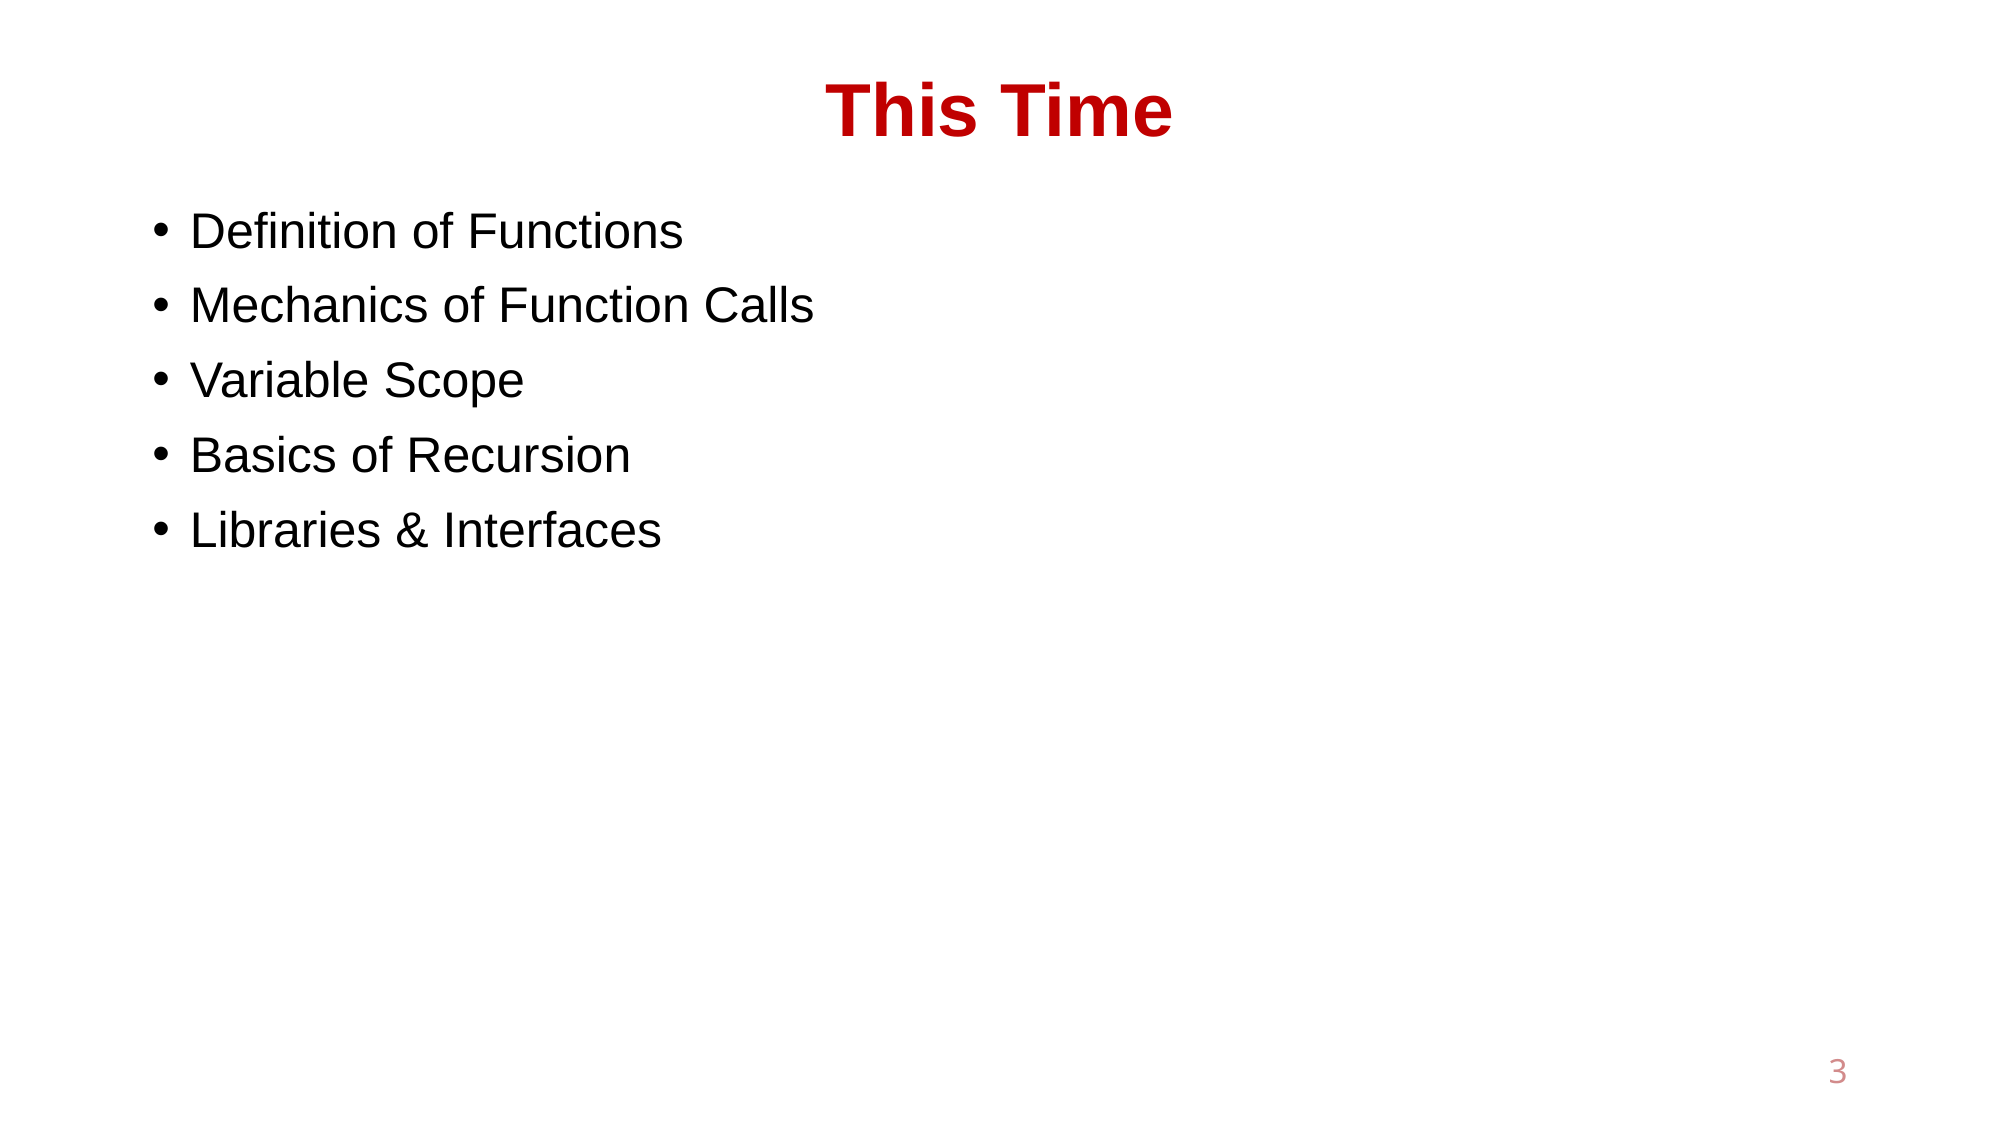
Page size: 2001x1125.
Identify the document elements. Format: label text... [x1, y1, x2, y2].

list Definition of Functions Mechanics of Function Calls Variable Scope Basics of Recursion Libraries & Interfaces [137, 197, 1863, 1025]
title This Time [137, 59, 1863, 166]
slide_number 3 [1412, 1042, 1863, 1103]
